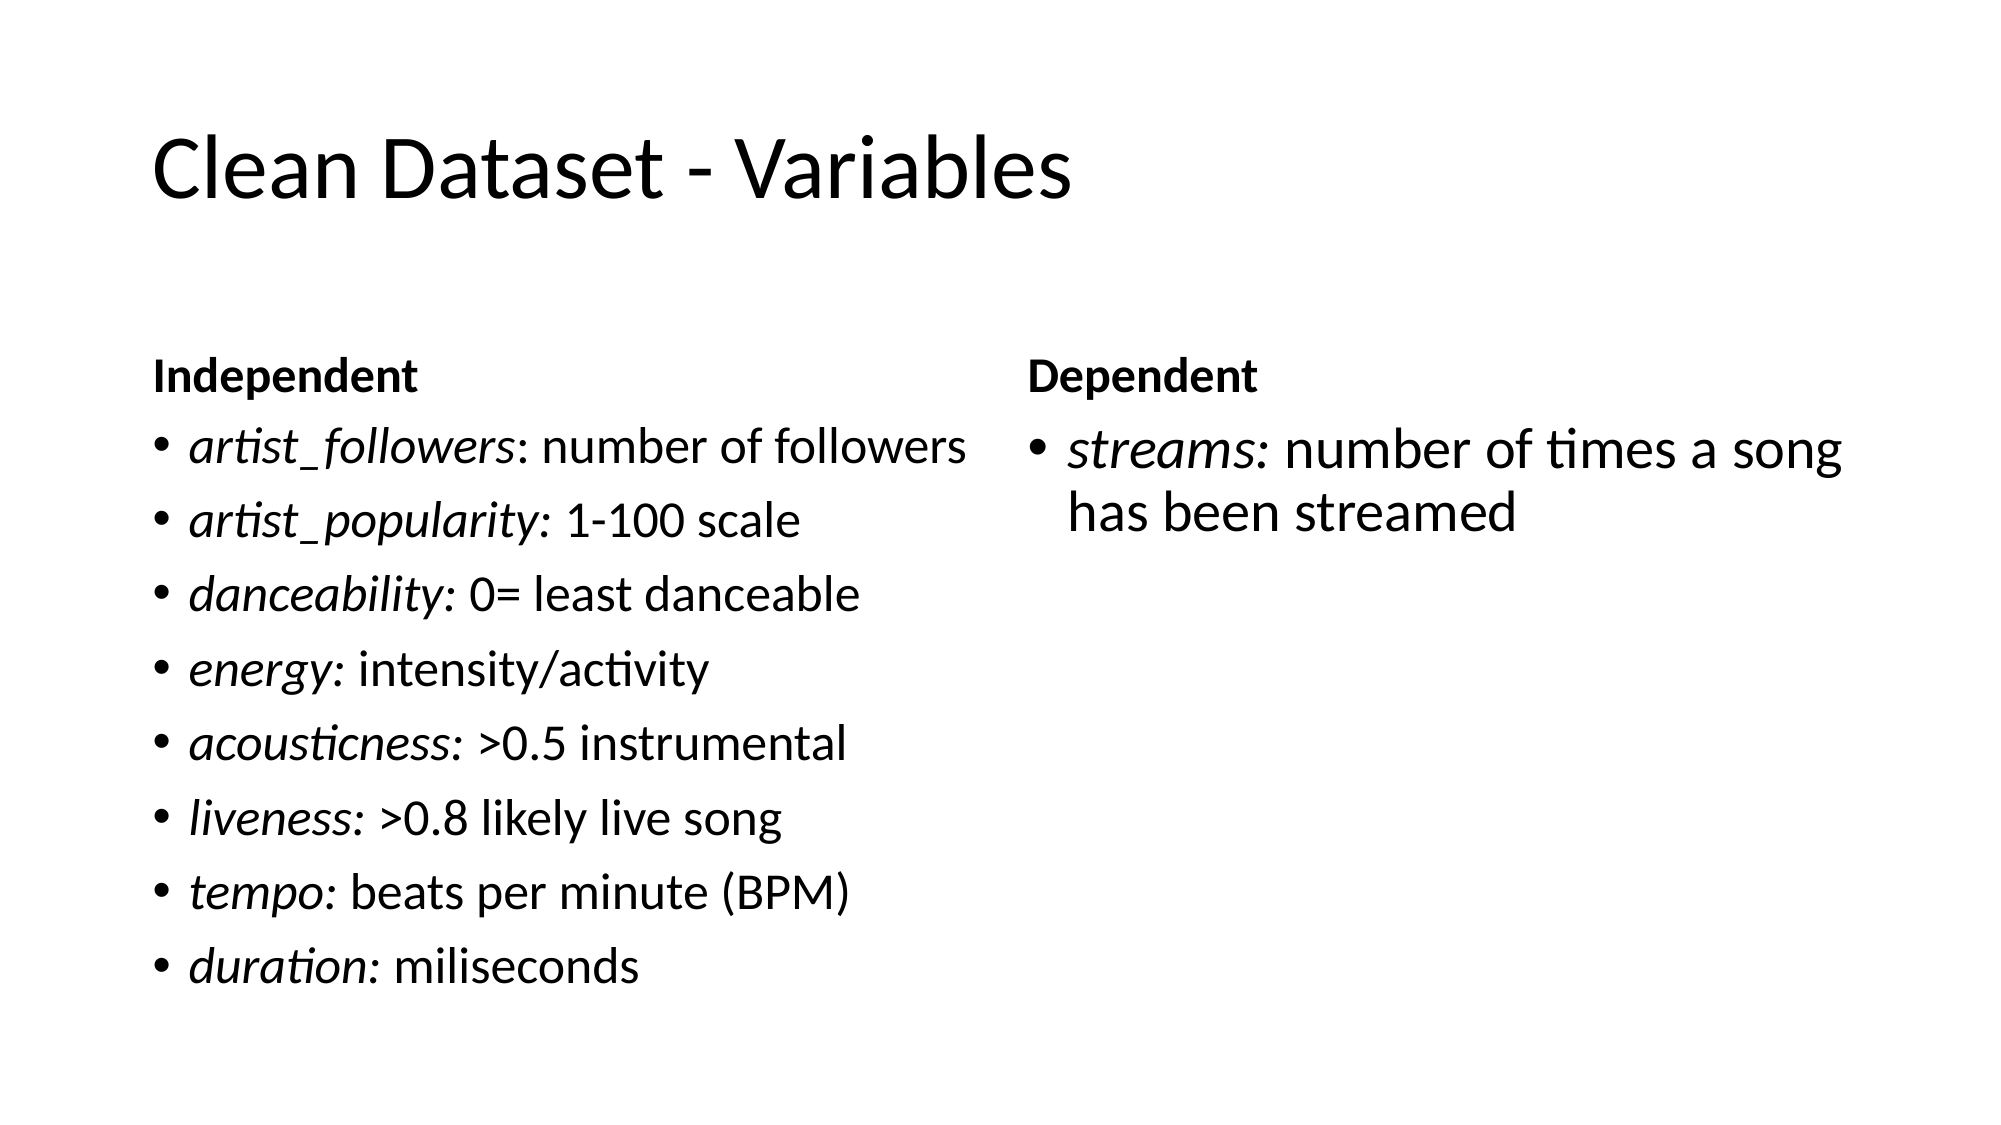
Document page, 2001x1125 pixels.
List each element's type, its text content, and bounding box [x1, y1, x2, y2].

list Dependent [1012, 275, 1863, 410]
list artist_followers: number of followers artist_popularity: 1-100 scale danceability: 0= least danceable energy: intensity/activity acousticness: >0.5 instrumental liveness: >0.8 likely live song tempo: beats per minute (BPM) duration: miliseconds [137, 410, 984, 1016]
list streams: number of times a song has been streamed [1012, 410, 1863, 1016]
title Clean Dataset - Variables [137, 59, 1863, 278]
list Independent [137, 275, 984, 410]
